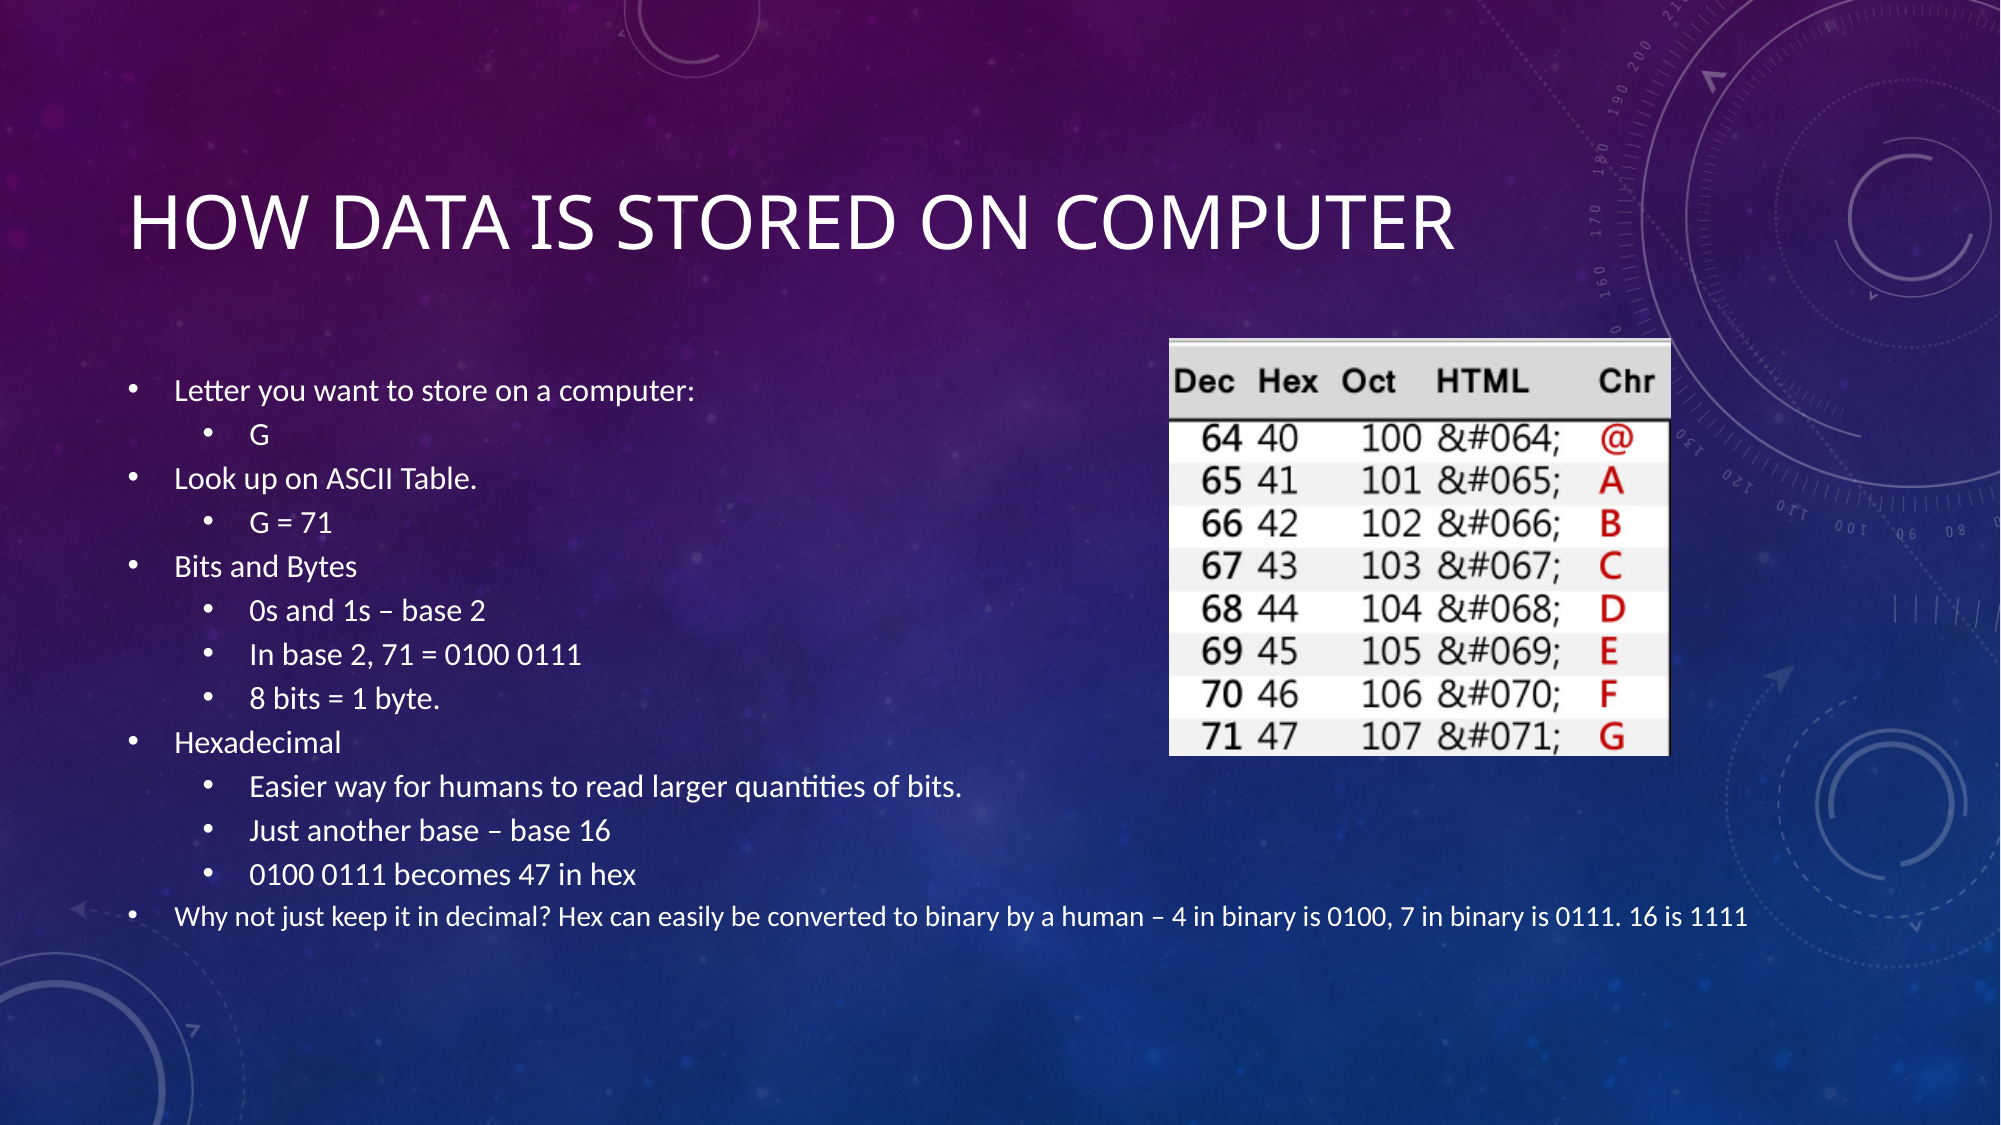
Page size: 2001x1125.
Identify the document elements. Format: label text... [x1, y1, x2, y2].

title How data is stored on computer [112, 99, 1775, 339]
list Letter you want to store on a computer: G Look up on ASCII Table. G = 71 Bits and Bytes 0s and 1s – base 2 In base 2, 71 = 0100 0111 8 bits = 1 byte. Hexadecimal Easier way for humans to read larger quantities of bits. Just another base – base 16 0100 0111 becomes 47 in hex Why not just keep it in decimal? Hex can easily be converted to binary by a human – 4 in binary is 0100, 7 in binary is 0111. 16 is 1111 [112, 351, 1775, 950]
picture [0, 0, 2001, 1125]
